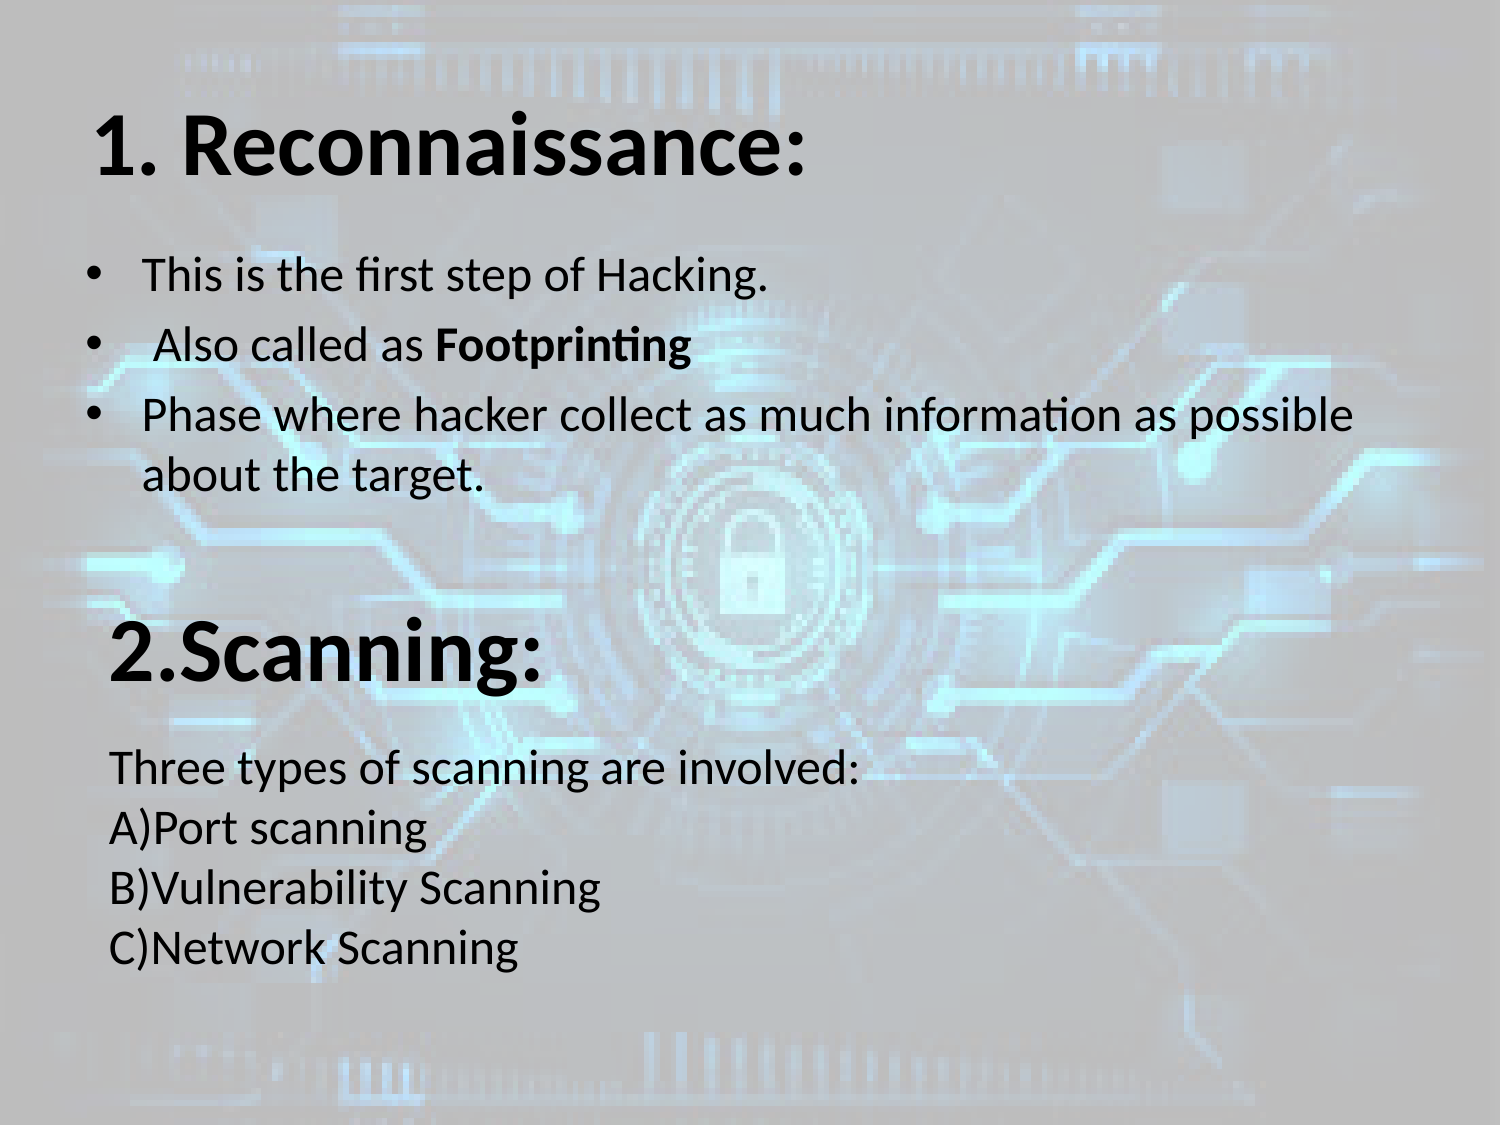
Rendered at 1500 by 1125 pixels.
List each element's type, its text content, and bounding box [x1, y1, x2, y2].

text_box 2.Scanning: [93, 550, 1444, 739]
title 1. Reconnaissance: [75, 45, 1425, 233]
text_box Three types of scanning are involved: A)Port scanning B)Vulnerability Scanning C)Network Scanning [93, 739, 1444, 1004]
list This is the first step of Hacking. Also called as Footprinting Phase where hacker collect as much information as possible about the target. [70, 234, 1421, 511]
